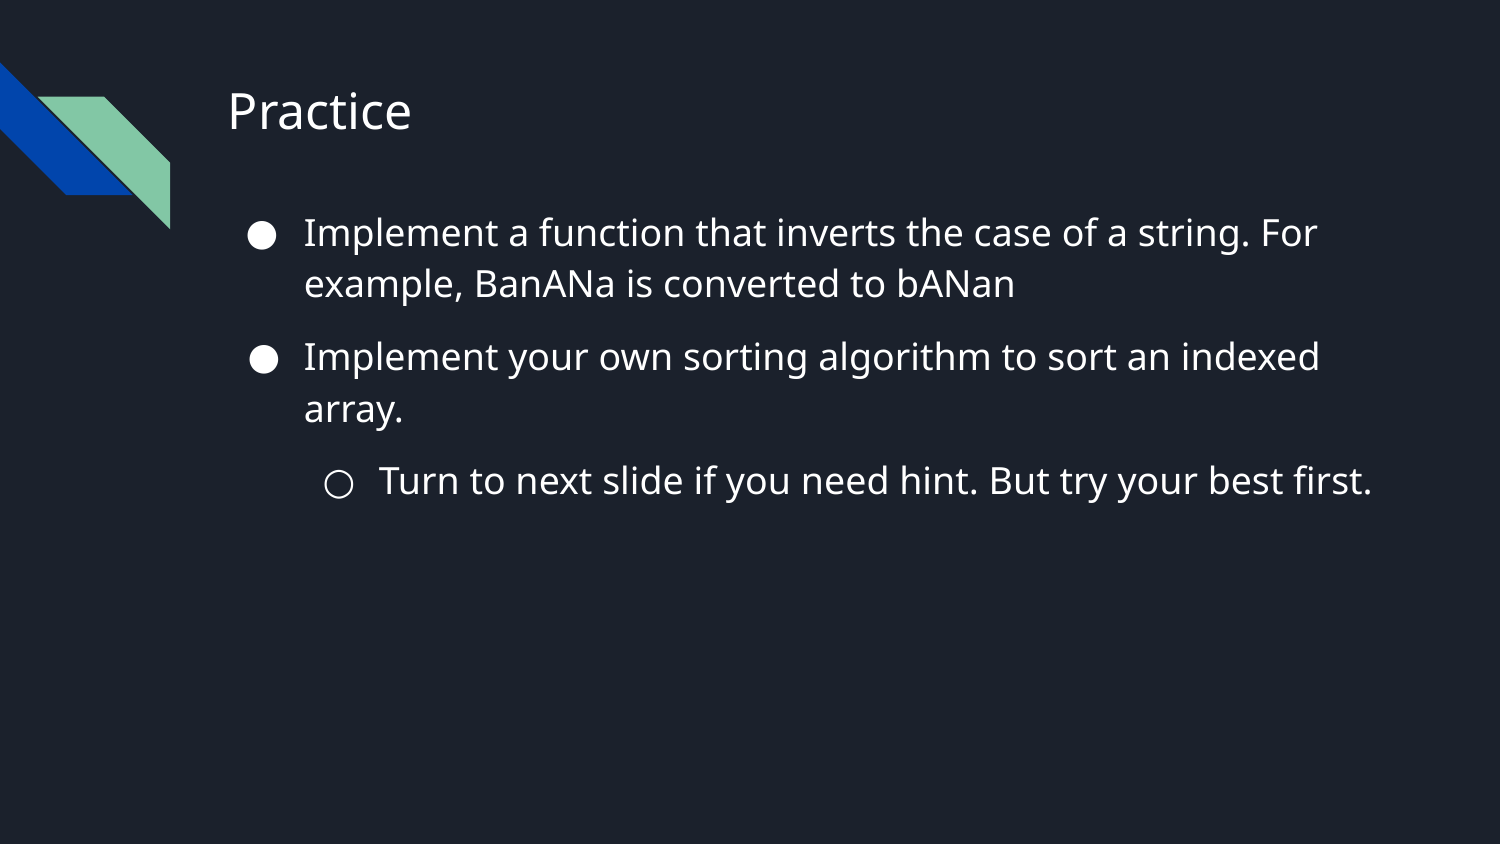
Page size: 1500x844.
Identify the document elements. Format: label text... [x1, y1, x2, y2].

title Practice [212, 64, 1368, 215]
list Implement a function that inverts the case of a string. For example, BanANa is converted to bANan Implement your own sorting algorithm to sort an indexed array. Turn to next slide if you need hint. But try your best first. [213, 186, 1404, 823]
